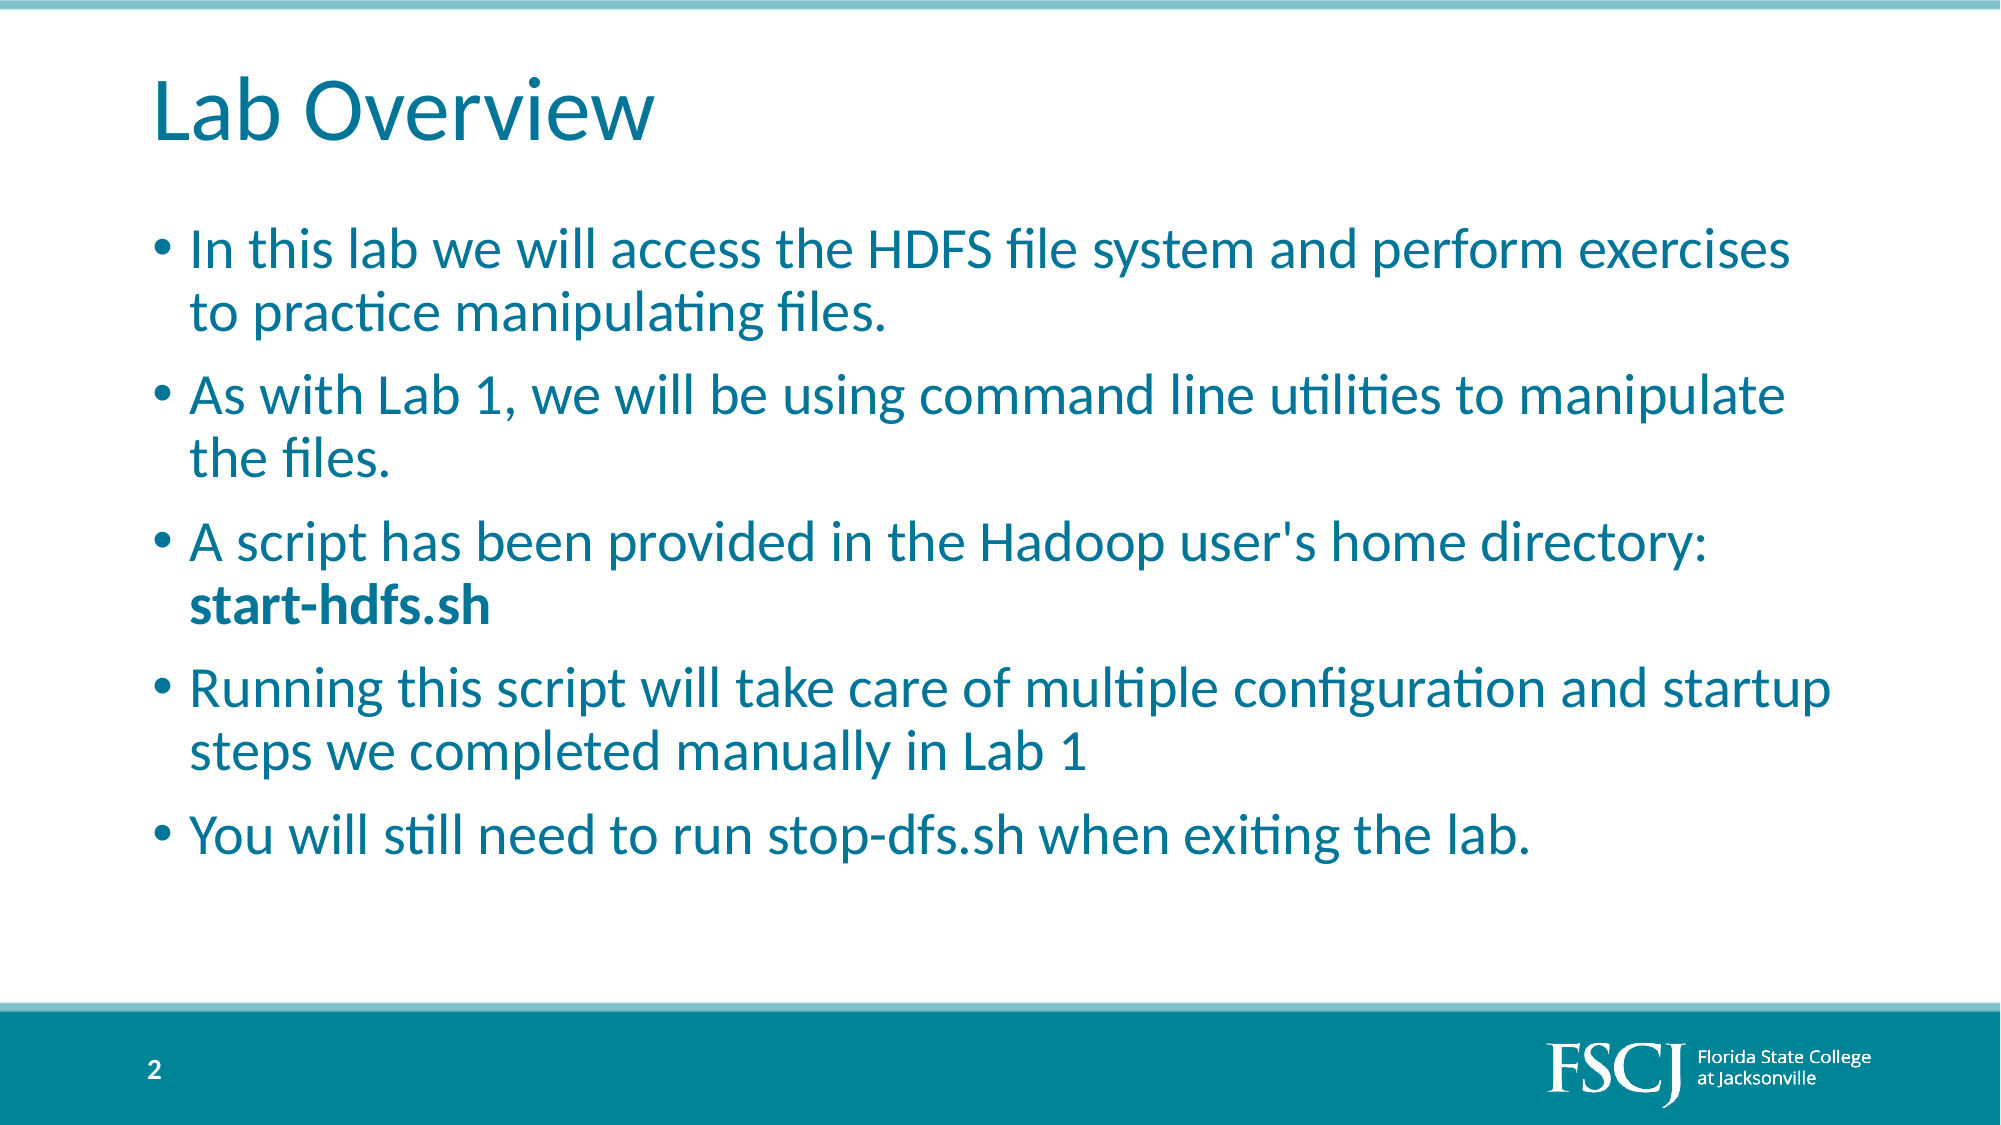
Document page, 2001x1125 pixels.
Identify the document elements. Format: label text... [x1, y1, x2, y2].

picture [0, 0, 2001, 1125]
title Lab Overview [137, 41, 1863, 179]
list In this lab we will access the HDFS file system and perform exercises to practice manipulating files. As with Lab 1, we will be using command line utilities to manipulate the files. A script has been provided in the Hadoop user's home directory: start-hdfs.sh Running this script will take care of multiple configuration and startup steps we completed manually in Lab 1 You will still need to run stop-dfs.sh when exiting the lab. [137, 210, 1863, 960]
